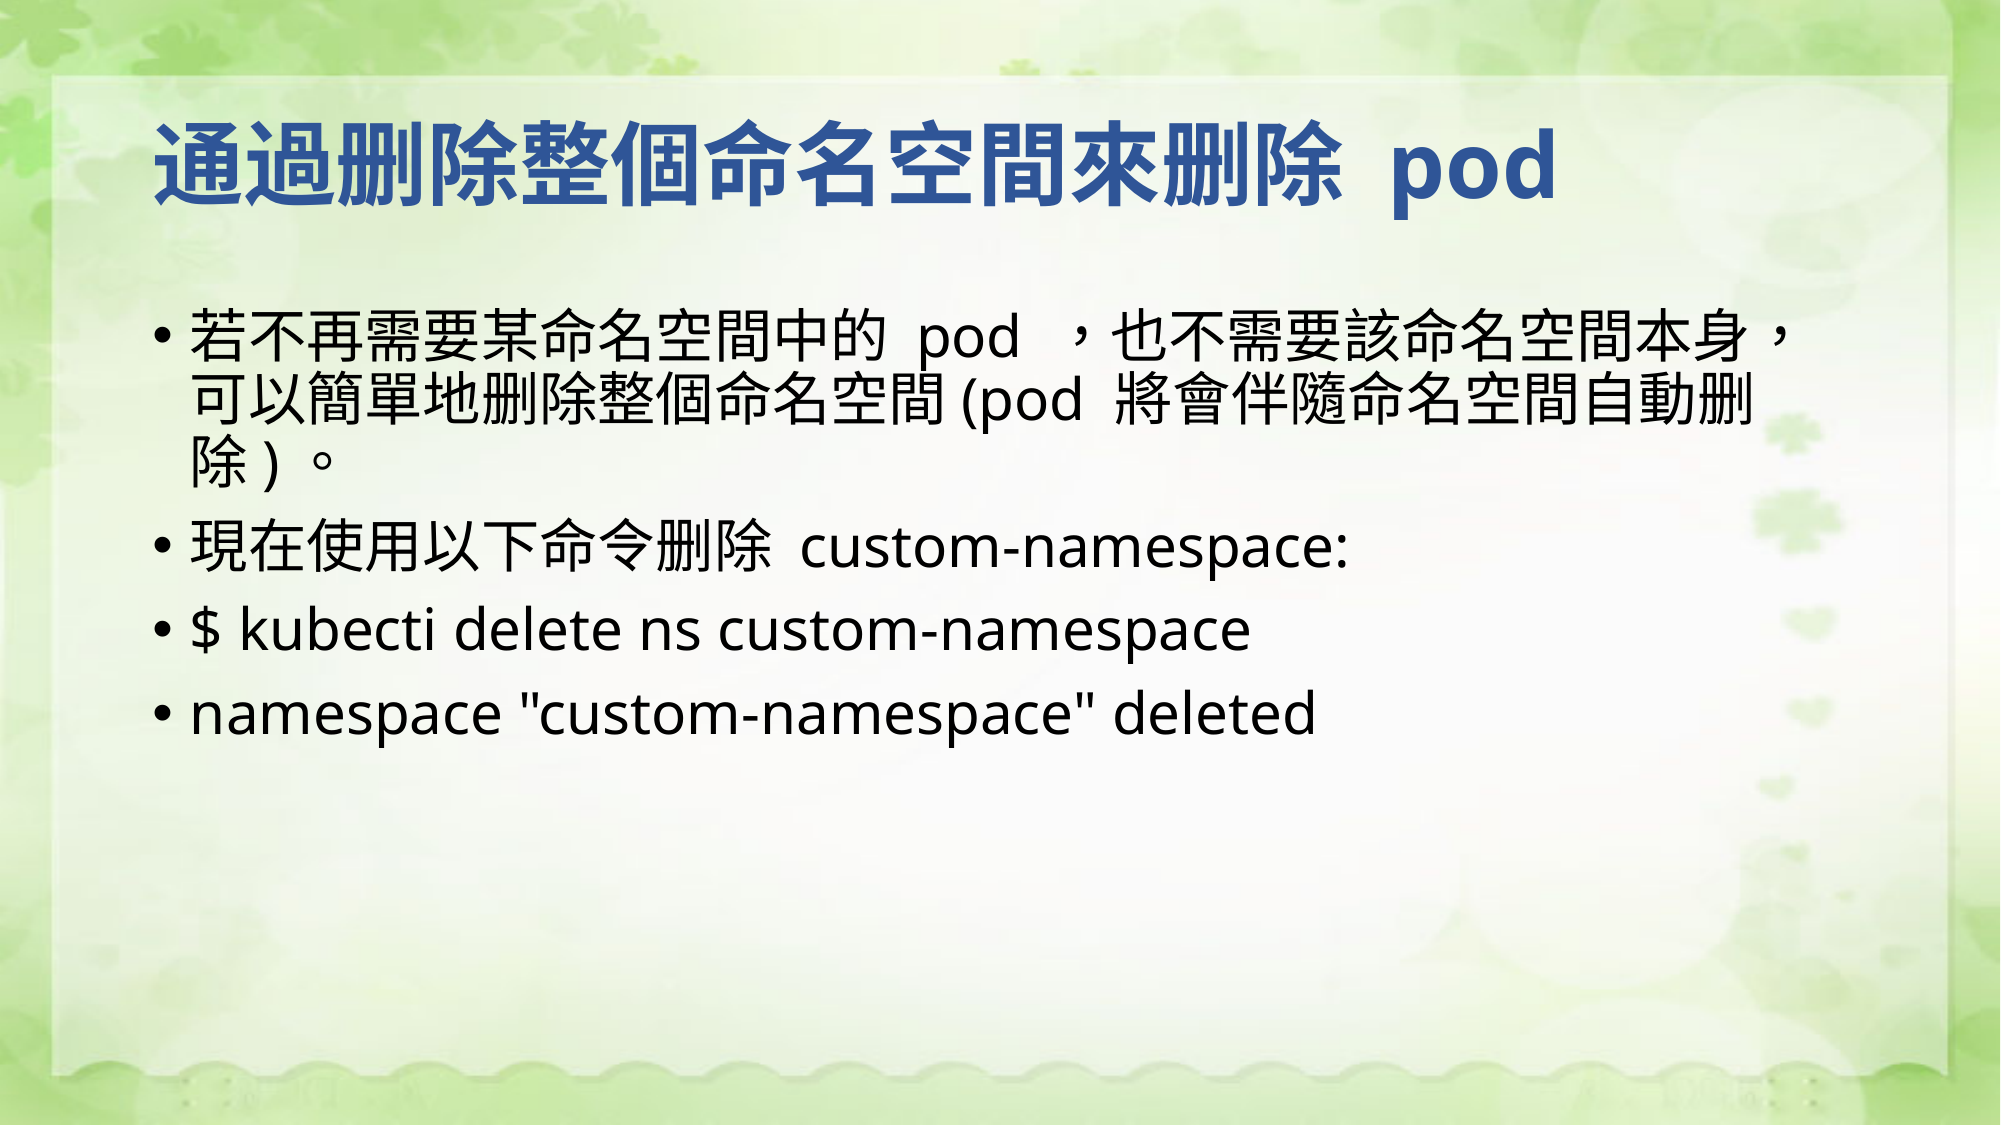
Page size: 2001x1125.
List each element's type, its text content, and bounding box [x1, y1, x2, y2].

list 若不再需要某命名空間中的 pod ，也不需要該命名空間本身，可以簡單地删除整個命名空間(pod 將會伴隨命名空間自動删除)。 現在使用以下命令删除 custom-namespace: $ kubecti delete ns custom-namespace namespace "custom-namespace" deleted [137, 299, 1863, 1014]
title 通過删除整個命名空間來删除 pod [137, 59, 1863, 278]
picture [0, 0, 2001, 1125]
